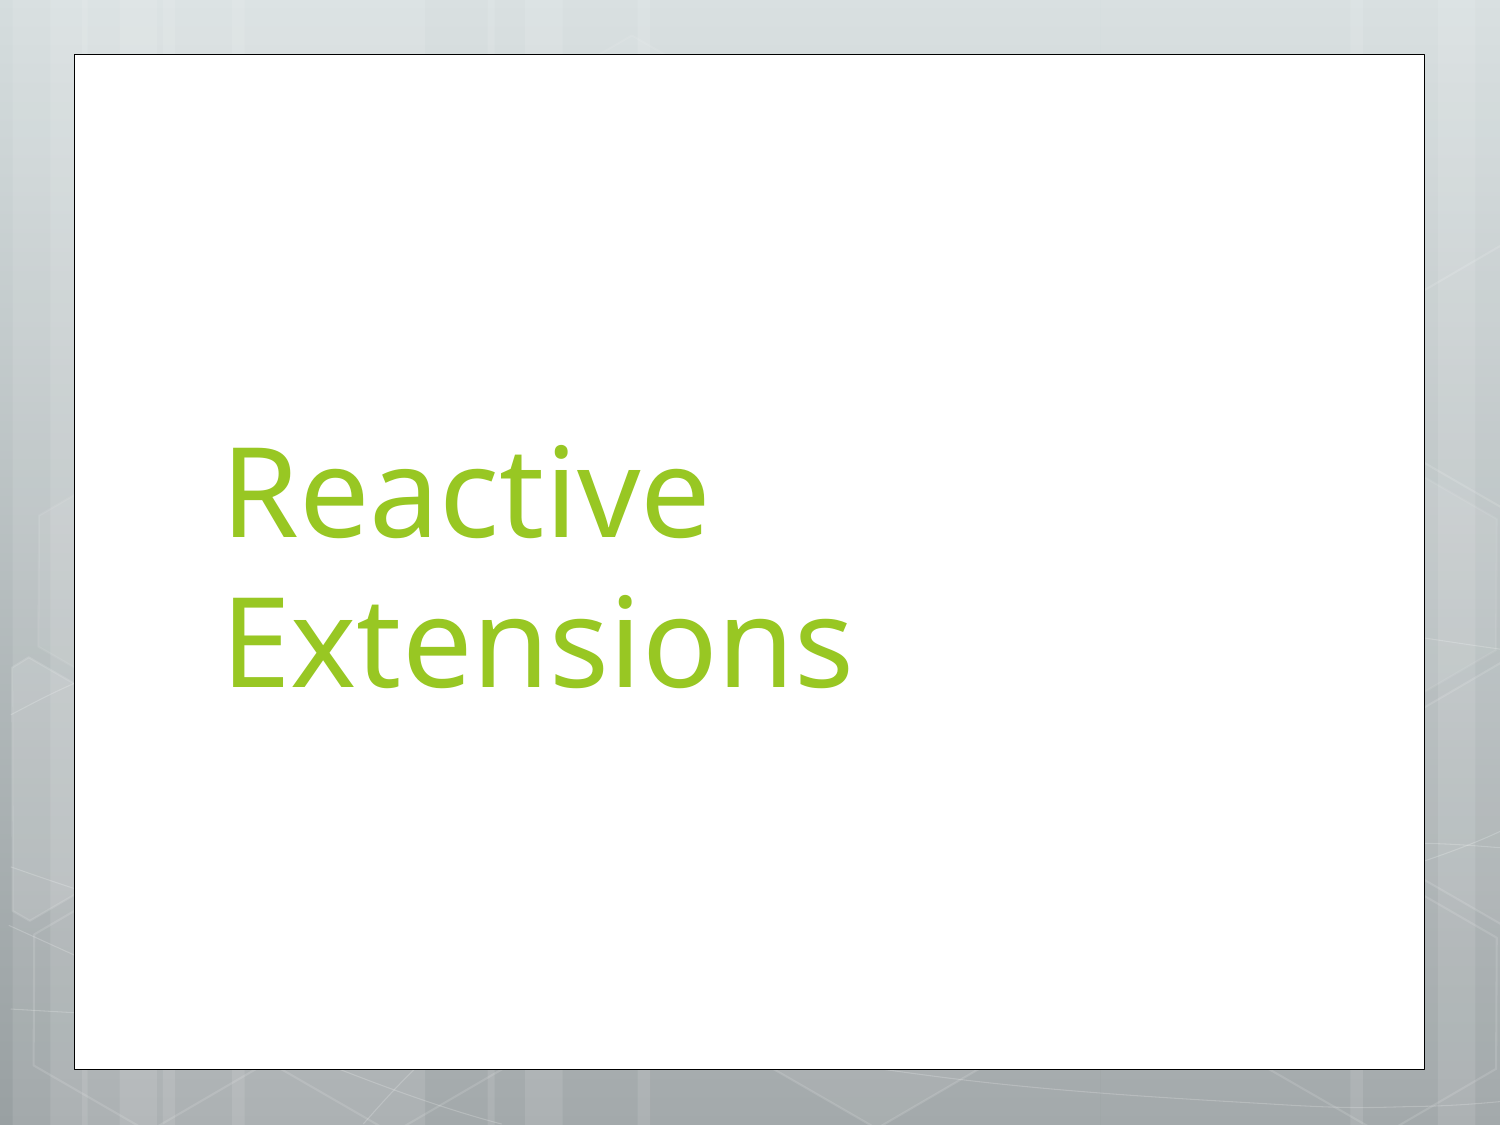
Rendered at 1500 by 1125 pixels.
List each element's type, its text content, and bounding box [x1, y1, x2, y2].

title Reactive Extensions [206, 54, 1296, 1071]
